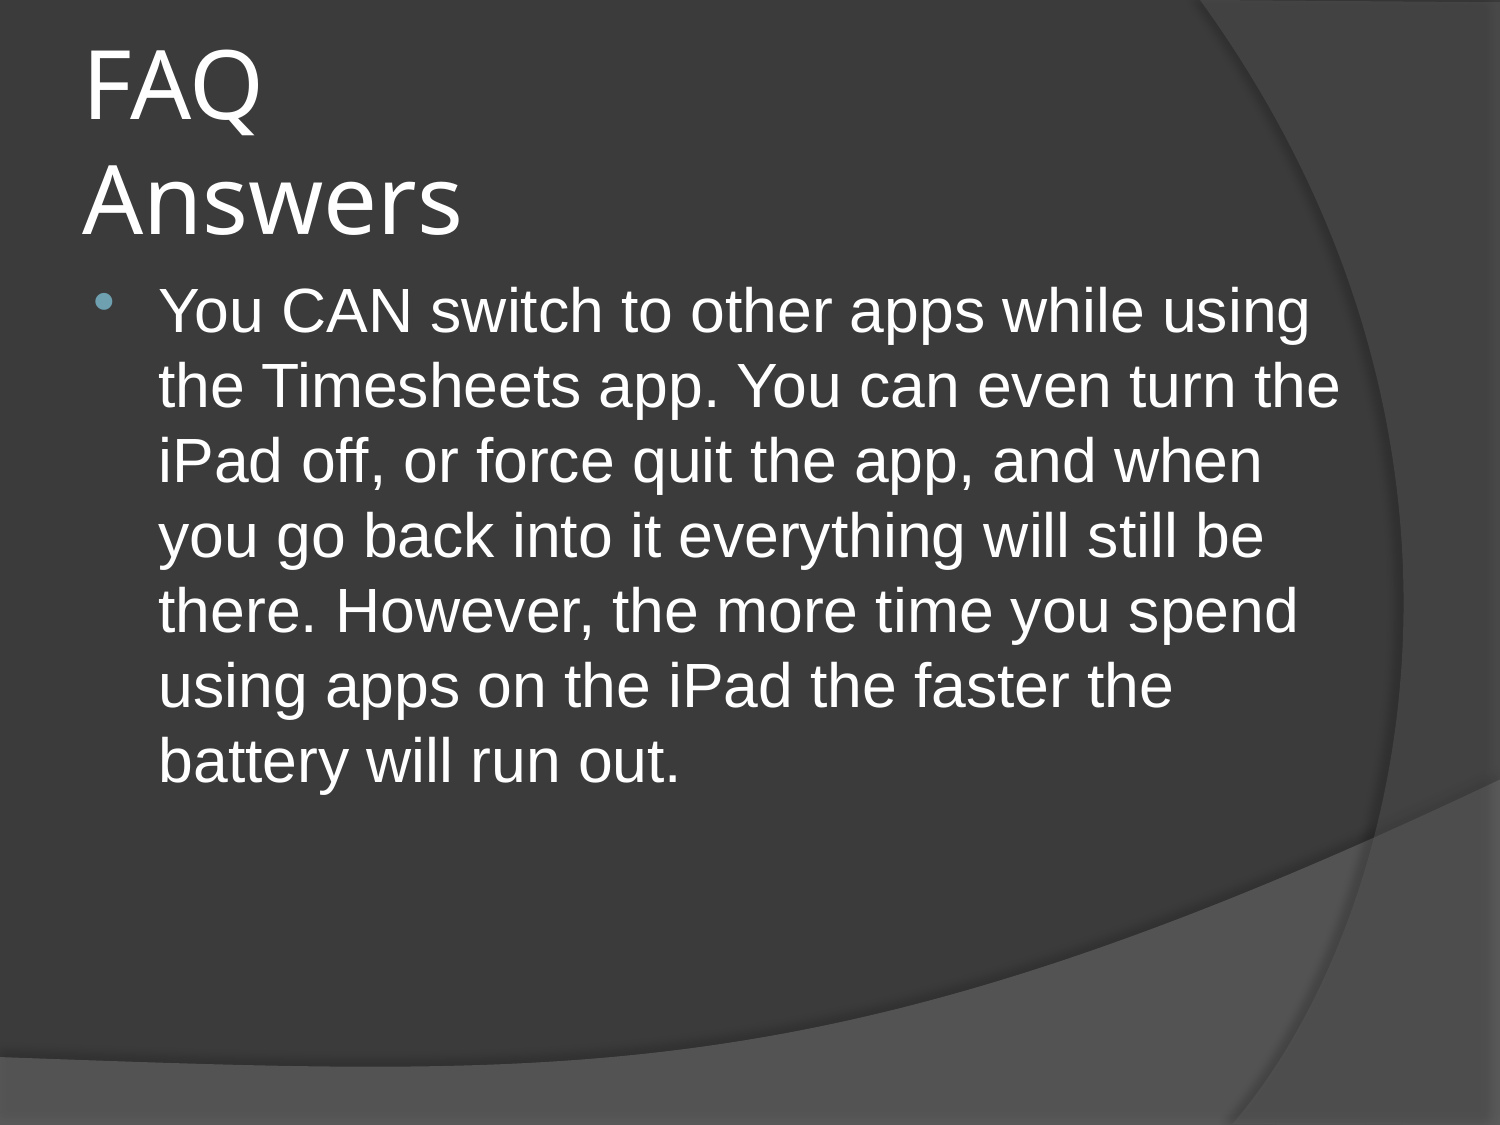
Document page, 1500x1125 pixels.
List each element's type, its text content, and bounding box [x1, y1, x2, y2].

list You CAN switch to other apps while using the Timesheets app. You can even turn the iPad off, or force quit the app, and when you go back into it everything will still be there. However, the more time you spend using apps on the iPad the faster the battery will run out. [75, 262, 1391, 1044]
title FAQ Answers [75, 45, 622, 233]
